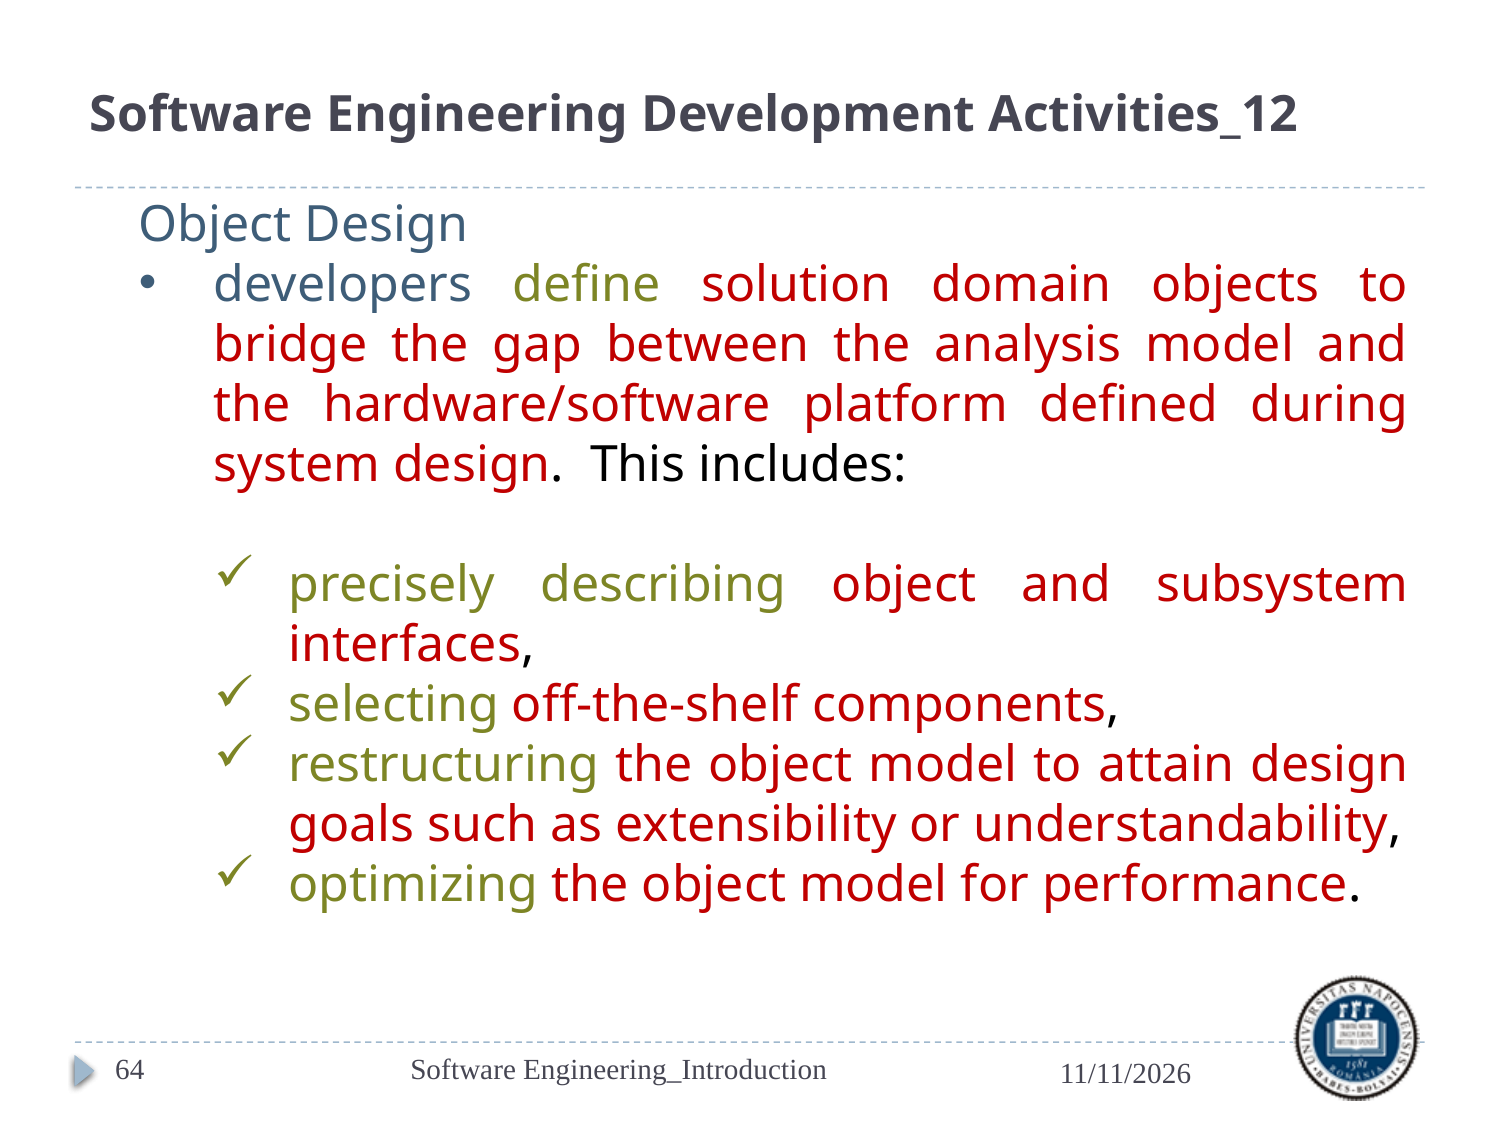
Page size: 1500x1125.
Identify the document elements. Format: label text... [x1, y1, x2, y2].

picture [1293, 975, 1420, 1046]
text_box Object Design developers define solution domain objects to bridge the gap between the analysis model and the hardware/software platform defined during system design. This includes: precisely describing object and subsystem interfaces, selecting off-the-shelf components, restructuring the object model to attain design goals such as extensibility or understandability, optimizing the object model for performance. [123, 184, 1424, 920]
footer Software Engineering_Introduction [395, 1042, 1051, 1103]
title Software Engineering Development Activities_12 [75, 37, 1425, 149]
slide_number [1045, 1046, 1421, 1107]
slide_number 64 [100, 1042, 313, 1103]
